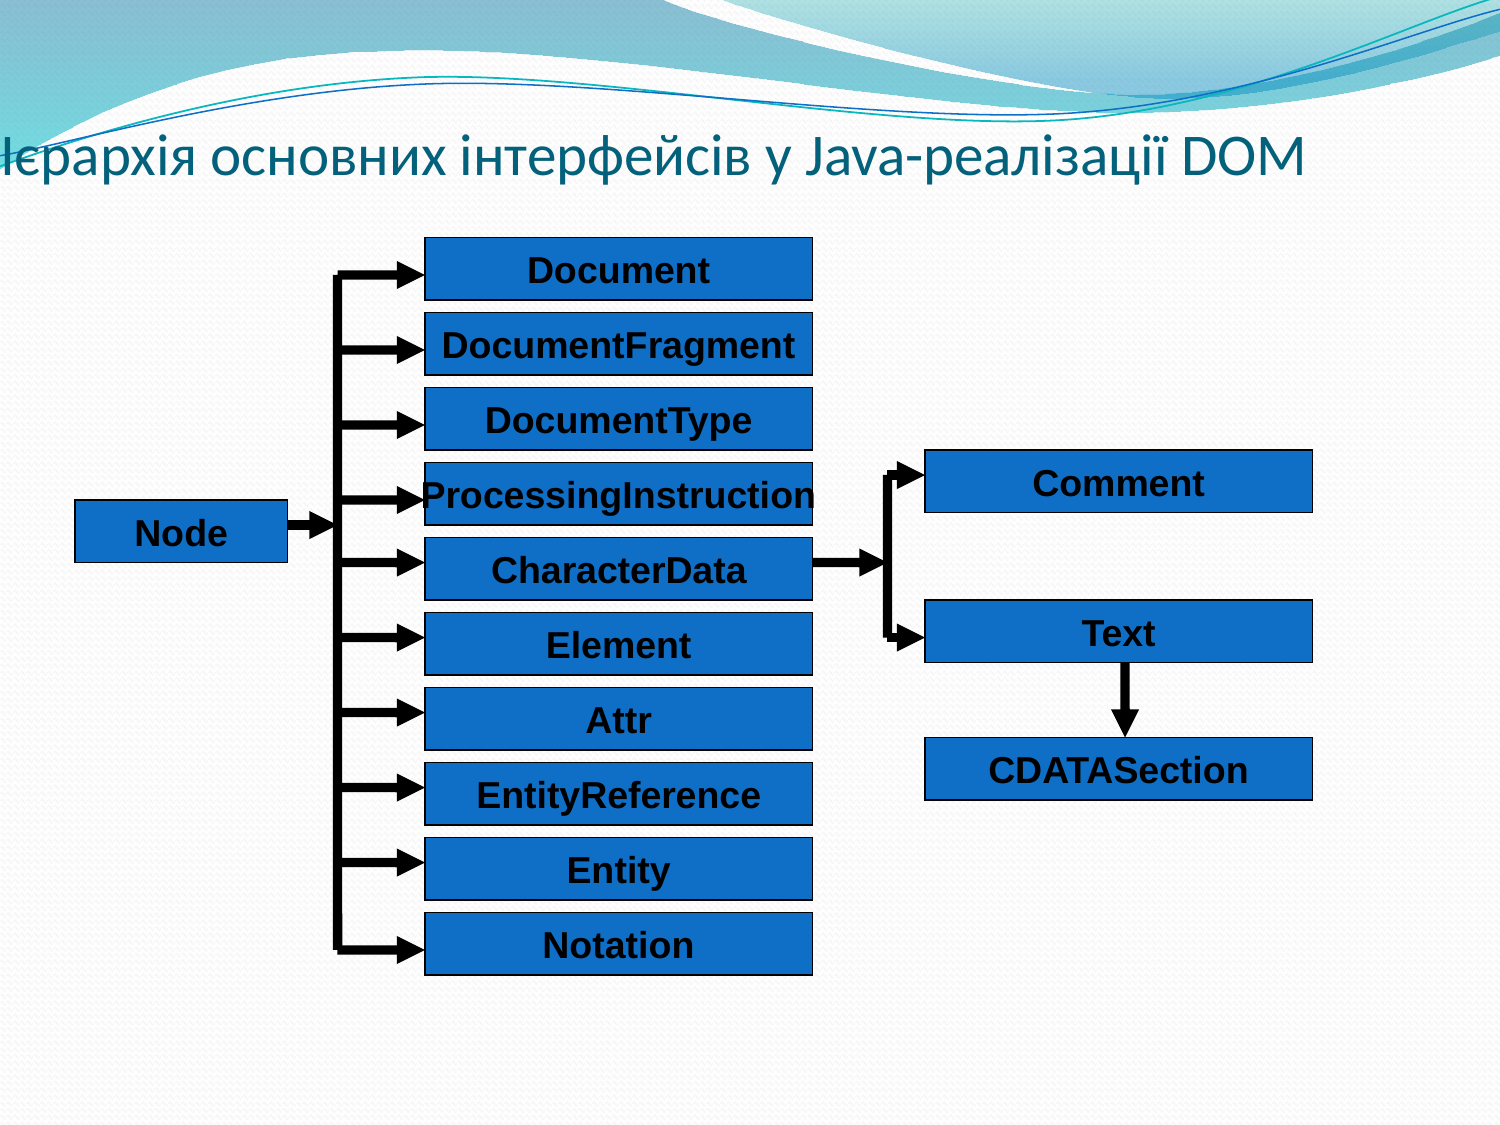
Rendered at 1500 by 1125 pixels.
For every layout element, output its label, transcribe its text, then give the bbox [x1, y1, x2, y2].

text_box [337, 943, 425, 957]
text_box [337, 418, 425, 432]
text_box Document [424, 237, 813, 300]
title Ієрархія основних інтерфейсів у Java-реалізації DOM [0, 37, 1315, 188]
text_box Notation [424, 912, 813, 975]
text_box [1118, 662, 1132, 737]
text_box CharacterData [424, 537, 813, 600]
text_box [337, 343, 425, 357]
text_box [337, 781, 425, 794]
text_box [812, 556, 887, 569]
text_box [287, 518, 338, 532]
text_box [337, 268, 425, 282]
text_box CDATASection [924, 737, 1313, 800]
text_box DocumentType [424, 387, 813, 450]
text_box [337, 706, 425, 719]
text_box [887, 631, 925, 644]
text_box EntityReference [424, 762, 813, 825]
text_box Text [924, 599, 1313, 663]
text_box [337, 631, 425, 644]
text_box DocumentFragment [424, 312, 813, 375]
text_box [337, 556, 425, 569]
text_box [337, 493, 425, 507]
text_box Element [424, 612, 813, 675]
text_box [887, 468, 925, 482]
text_box Entity [424, 837, 813, 900]
text_box ProcessingInstruction [424, 462, 813, 525]
text_box Comment [924, 449, 1313, 513]
text_box Node [74, 499, 288, 563]
text_box Attr [424, 687, 813, 750]
text_box [337, 856, 425, 869]
